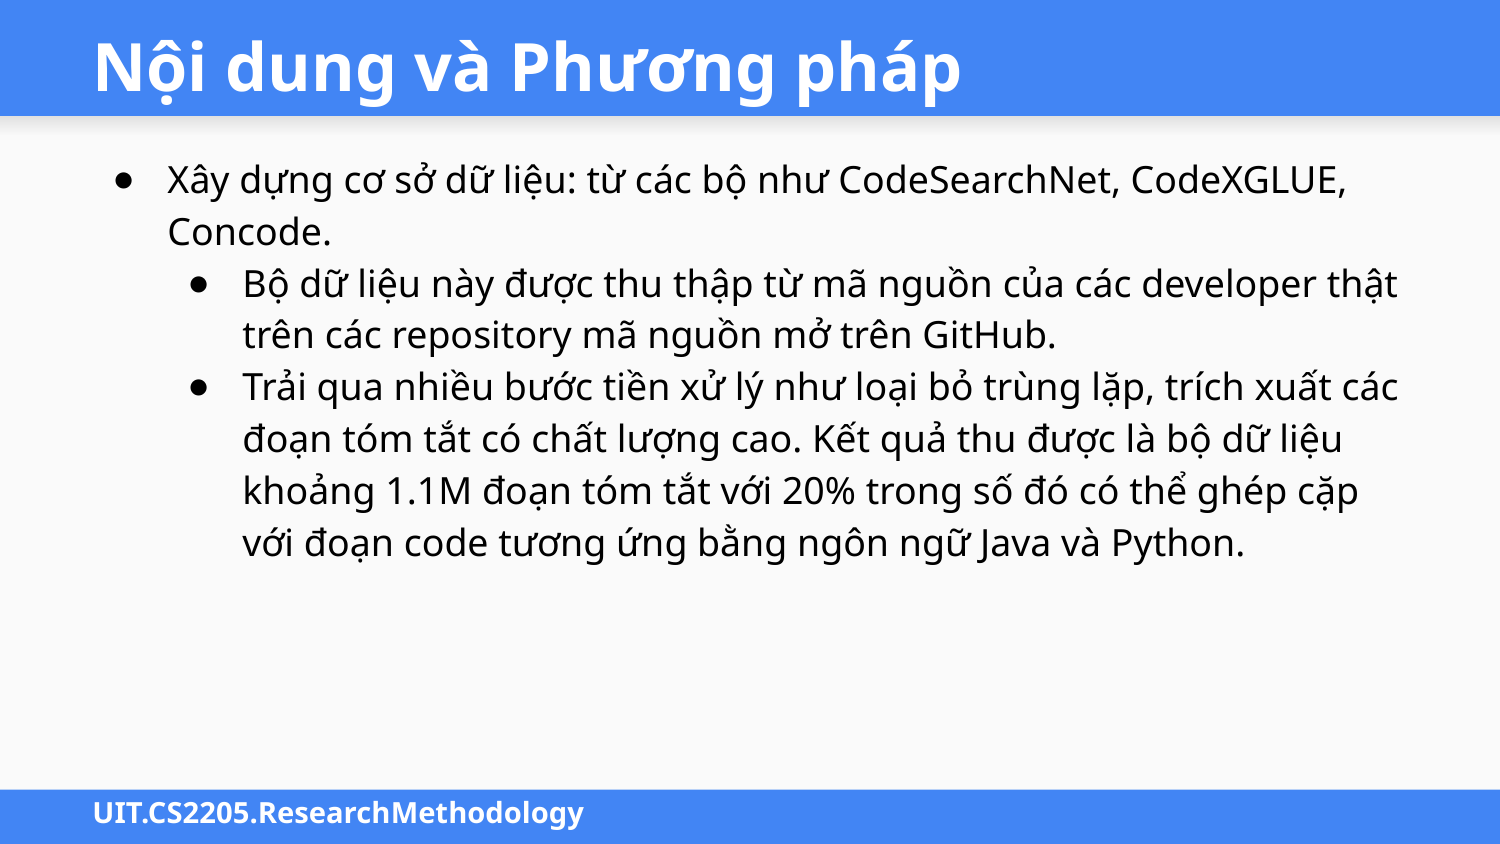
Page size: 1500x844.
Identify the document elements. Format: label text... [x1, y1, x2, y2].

list Xây dựng cơ sở dữ liệu: từ các bộ như CodeSearchNet, CodeXGLUE, Concode. Bộ dữ liệu này được thu thập từ mã nguồn của các developer thật trên các repository mã nguồn mở trên GitHub. Trải qua nhiều bước tiền xử lý như loại bỏ trùng lặp, trích xuất các đoạn tóm tắt có chất lượng cao. Kết quả thu được là bộ dữ liệu khoảng 1.1M đoạn tóm tắt với 20% trong số đó có thể ghép cặp với đoạn code tương ứng bằng ngôn ngữ Java và Python. [77, 134, 1427, 776]
title Nội dung và Phương pháp [77, 9, 1427, 120]
